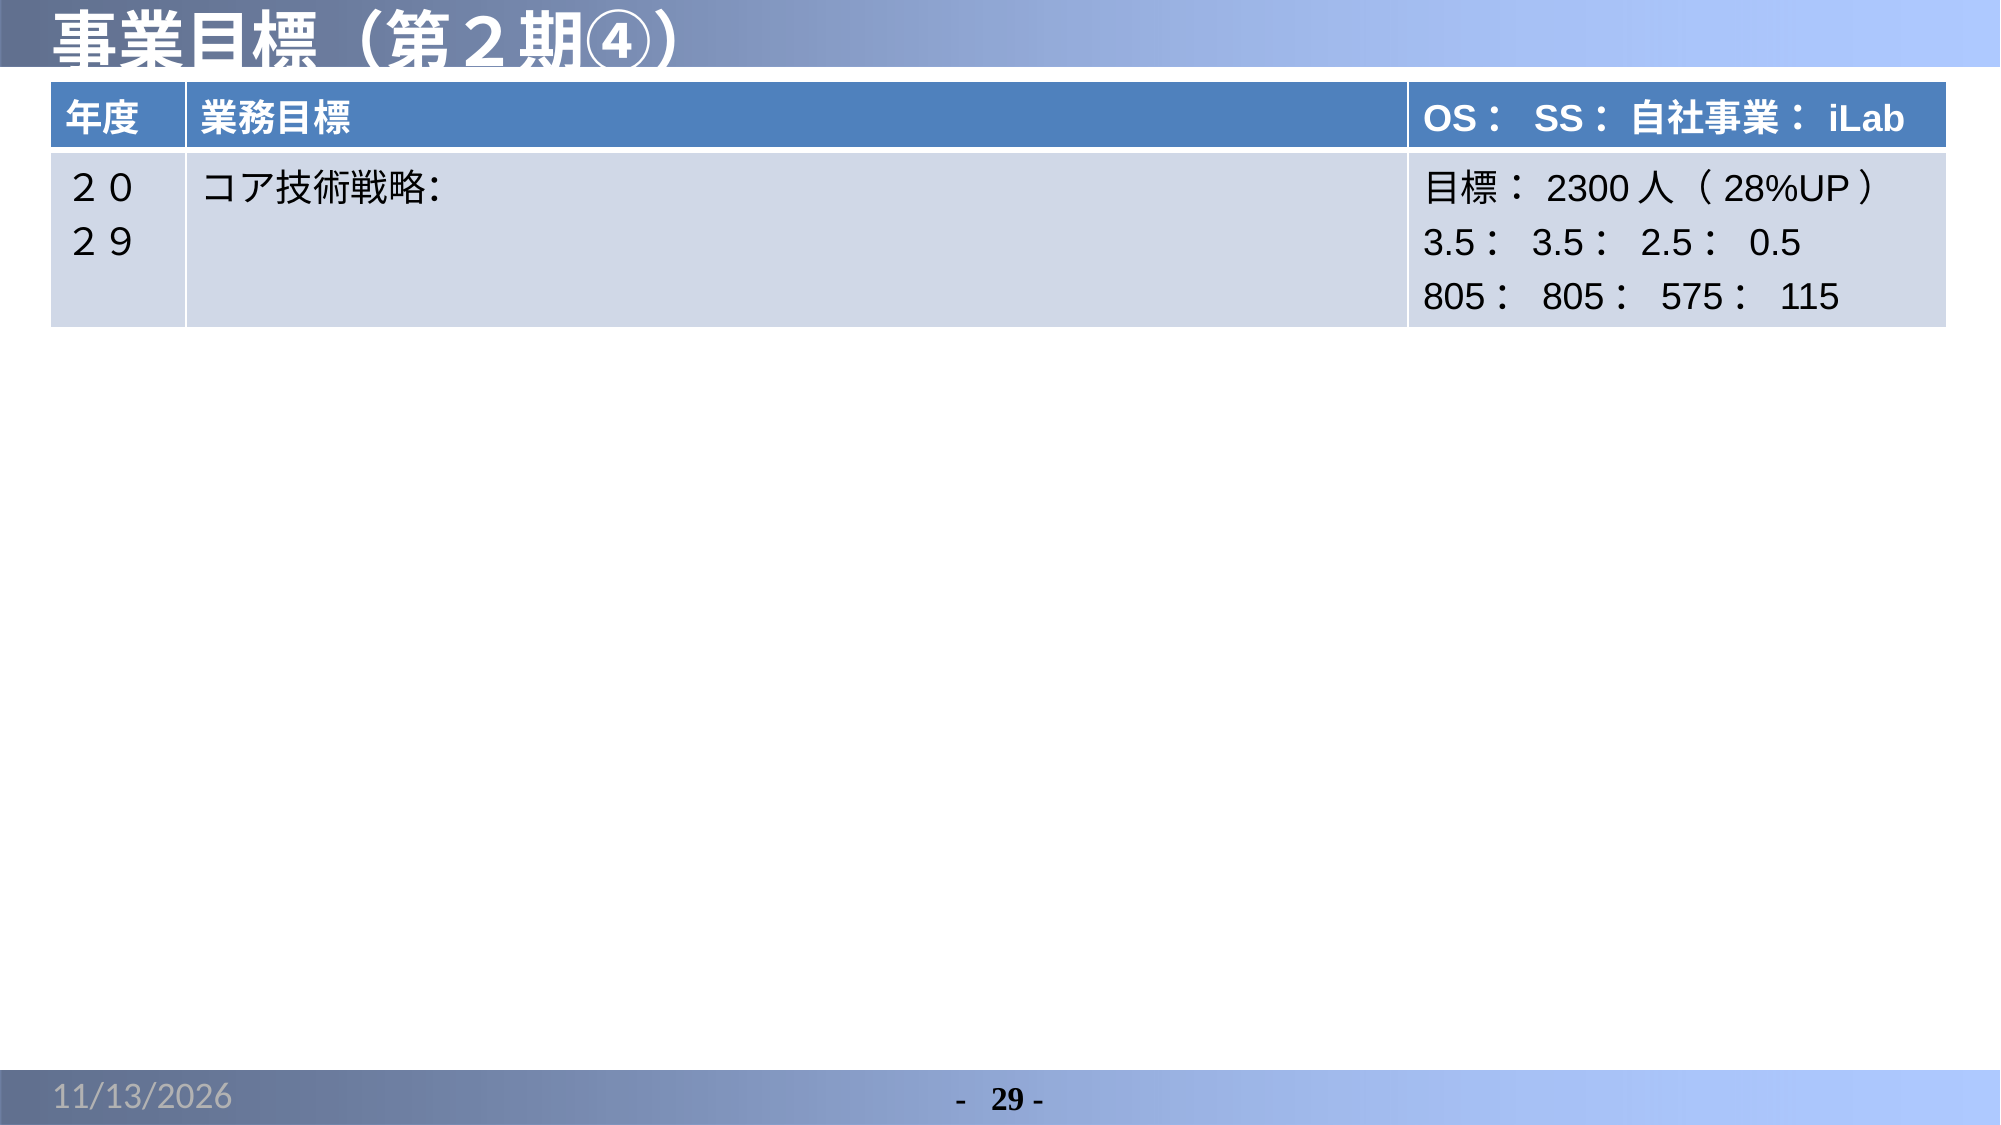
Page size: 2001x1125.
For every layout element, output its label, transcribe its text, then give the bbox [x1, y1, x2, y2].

title 事業目標（第２期④） [51, 0, 1921, 80]
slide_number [51, 1071, 512, 1117]
table_cell 目標：2300人（28%UP） 3.5：3.5：2.5：0.5 805：805：575：115 [1409, 153, 1946, 327]
table_header OS：SS：自社事業：iLab [1409, 82, 1946, 147]
table_header 年度 [51, 82, 185, 147]
table_cell コア技術戦略： [187, 153, 1407, 327]
slide_number - 29 - [934, 1078, 1063, 1117]
table_header 業務目標 [187, 82, 1407, 147]
table_cell ２０２９ [51, 153, 185, 327]
